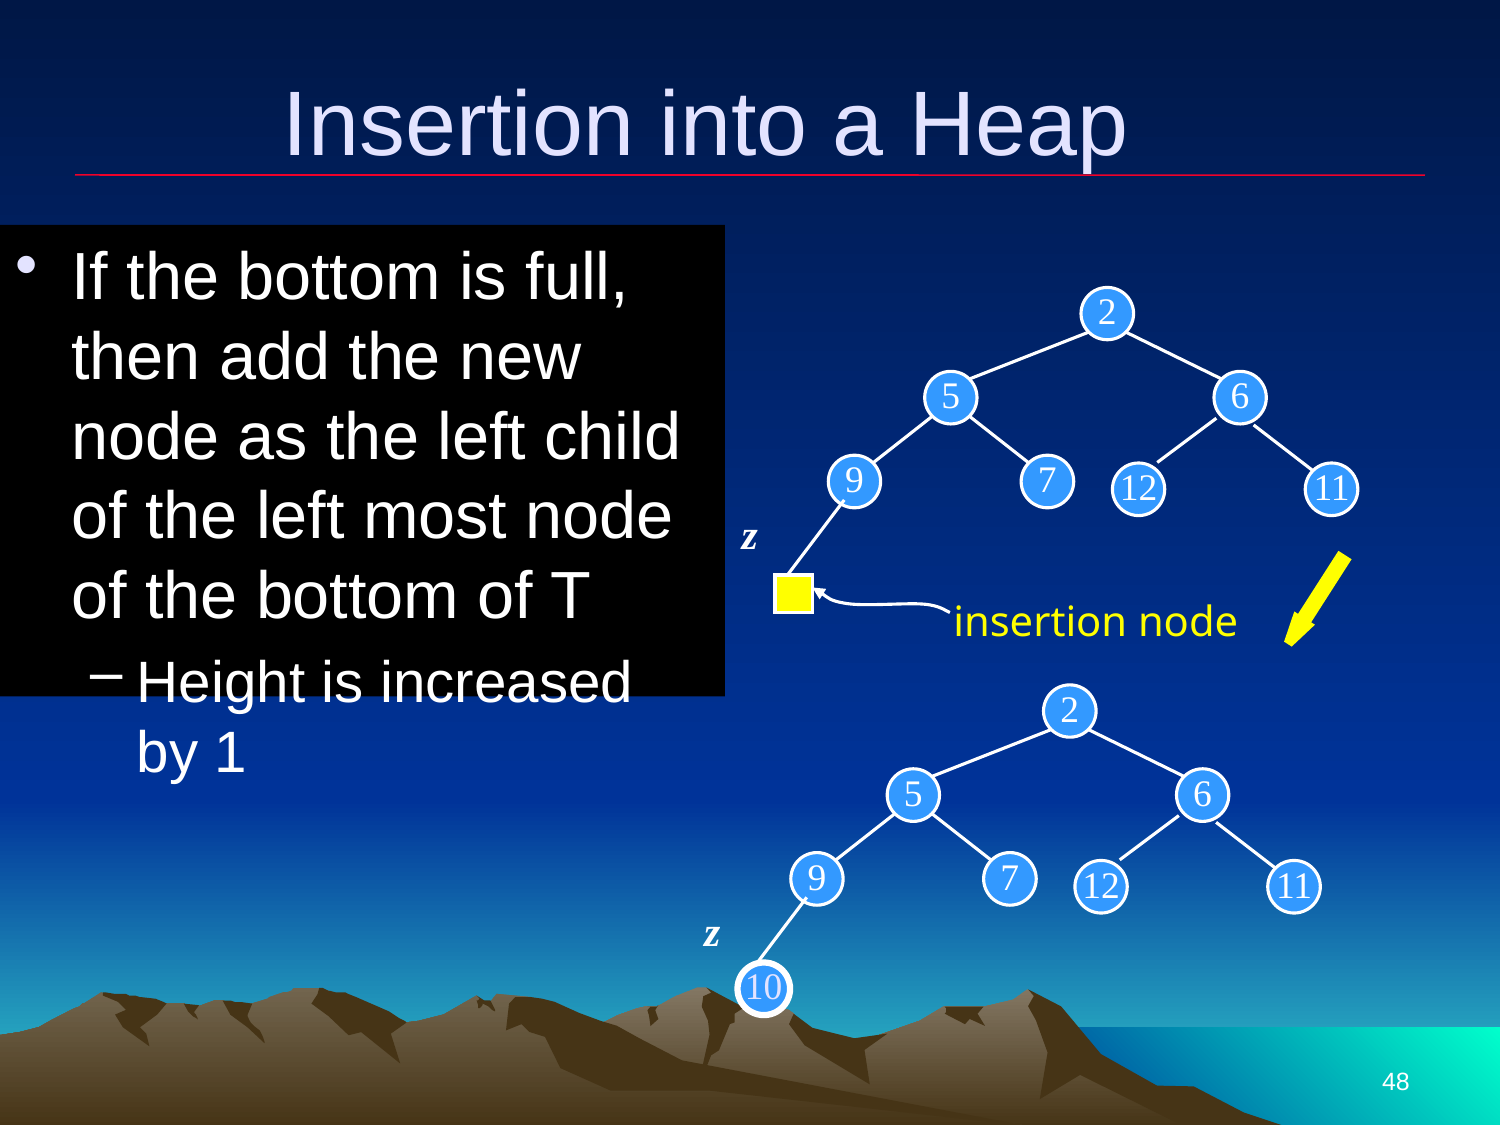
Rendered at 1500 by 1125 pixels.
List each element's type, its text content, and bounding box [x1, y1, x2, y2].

text_box 9 [828, 455, 881, 508]
list If the bottom is full, then add the new node as the left child of the left most node of the bottom of T Height is increased by 1 [0, 224, 726, 697]
text_box 9 [790, 852, 844, 906]
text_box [872, 417, 933, 462]
text_box z [687, 897, 738, 963]
text_box 7 [1021, 455, 1074, 508]
text_box 7 [983, 852, 1037, 906]
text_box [1253, 424, 1314, 470]
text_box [787, 499, 845, 576]
title Insertion into a Heap [74, 44, 1338, 192]
text_box 2 [1043, 684, 1097, 738]
text_box 2 [1081, 287, 1134, 340]
text_box 5 [887, 768, 940, 822]
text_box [1215, 822, 1276, 867]
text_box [1125, 333, 1222, 379]
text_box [931, 731, 1052, 776]
text_box 12 [1074, 860, 1128, 914]
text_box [1088, 731, 1185, 776]
text_box [812, 587, 938, 611]
text_box z [724, 500, 775, 565]
text_box [774, 574, 813, 613]
text_box 11 [1305, 462, 1358, 516]
text_box 12 [1112, 462, 1165, 516]
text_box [969, 333, 1089, 379]
text_box 5 [924, 371, 978, 424]
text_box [835, 814, 896, 860]
text_box [1288, 557, 1346, 644]
text_box 10 [737, 971, 791, 1016]
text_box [749, 897, 807, 973]
text_box 11 [1267, 860, 1321, 914]
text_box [1157, 417, 1217, 463]
text_box 6 [1213, 371, 1267, 424]
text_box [1119, 815, 1180, 861]
text_box insertion node [938, 587, 1254, 653]
text_box 6 [1176, 768, 1229, 822]
slide_number 48 [1074, 1024, 1426, 1104]
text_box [931, 814, 992, 860]
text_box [969, 417, 1030, 462]
